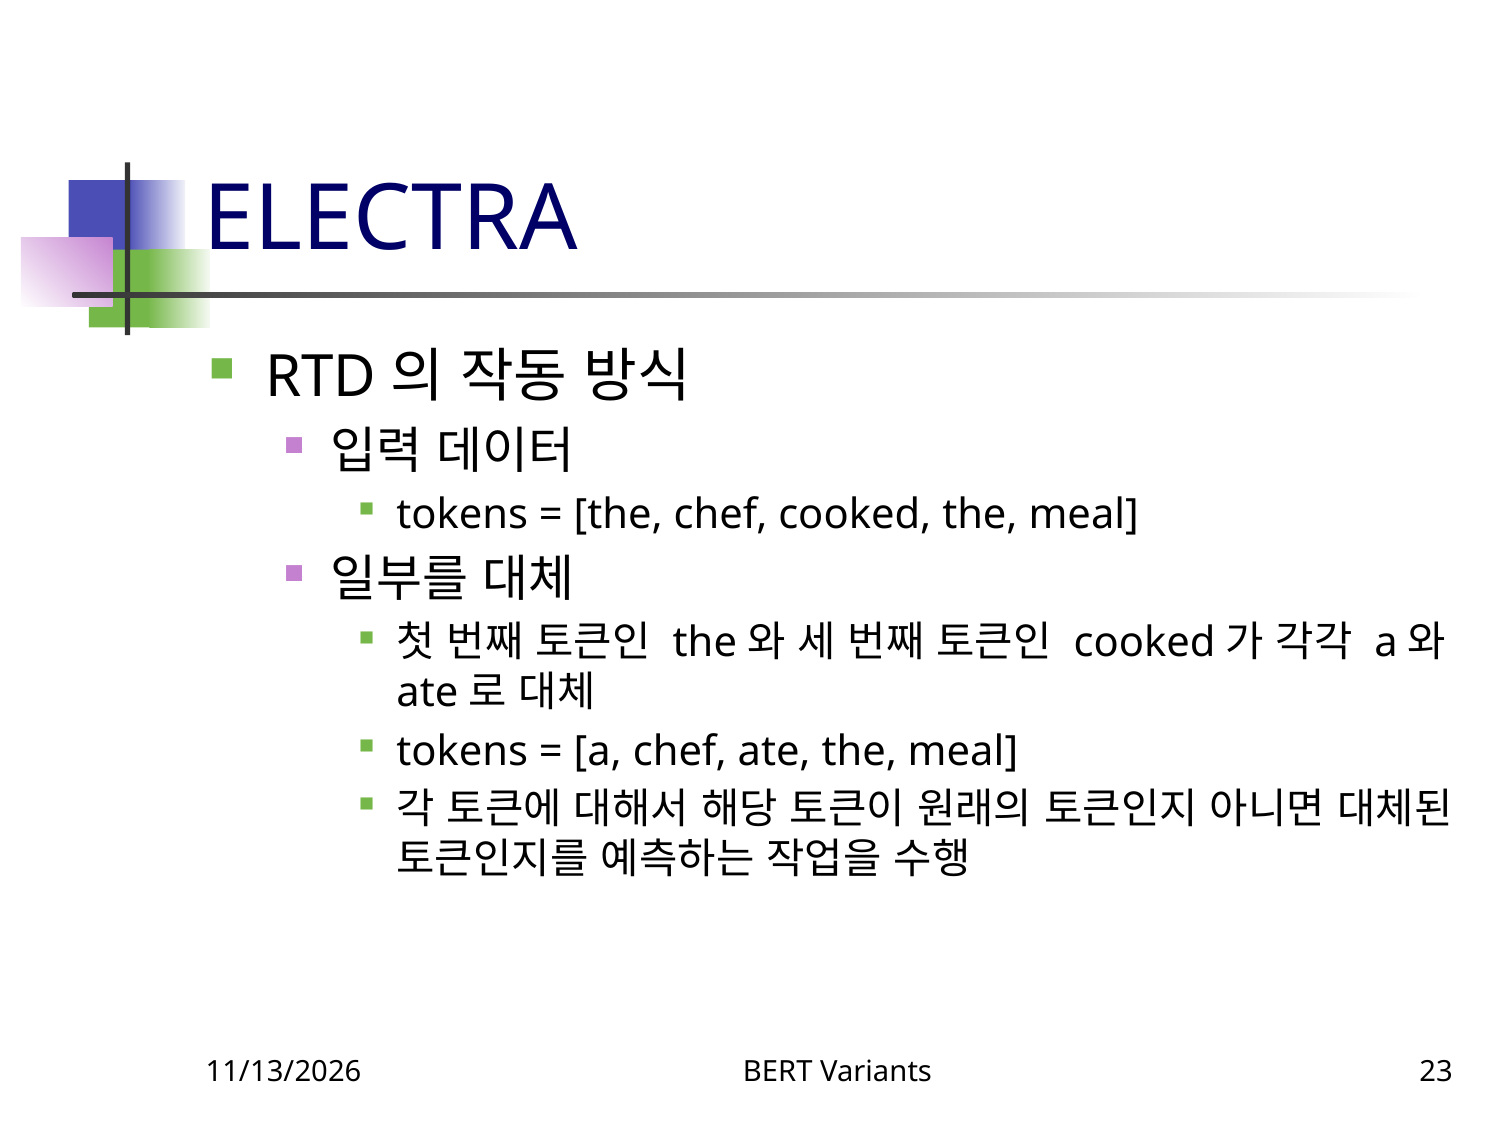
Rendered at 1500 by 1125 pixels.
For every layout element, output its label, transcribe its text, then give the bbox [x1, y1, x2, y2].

list RTD의 작동 방식 입력 데이터 tokens = [the, chef, cooked, the, meal] 일부를 대체 첫 번째 토큰인 the와 세 번째 토큰인 cooked가 각각 a와 ate로 대체 tokens = [a, chef, ate, the, meal] 각 토큰에 대해서 해당 토큰이 원래의 토큰인지 아니면 대체된 토큰인지를 예측하는 작업을 수행 [193, 331, 1469, 1006]
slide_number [190, 1024, 504, 1100]
slide_number 23 [1155, 1024, 1468, 1100]
title ELECTRA [188, 35, 1468, 275]
footer BERT Variants [600, 1024, 1075, 1100]
